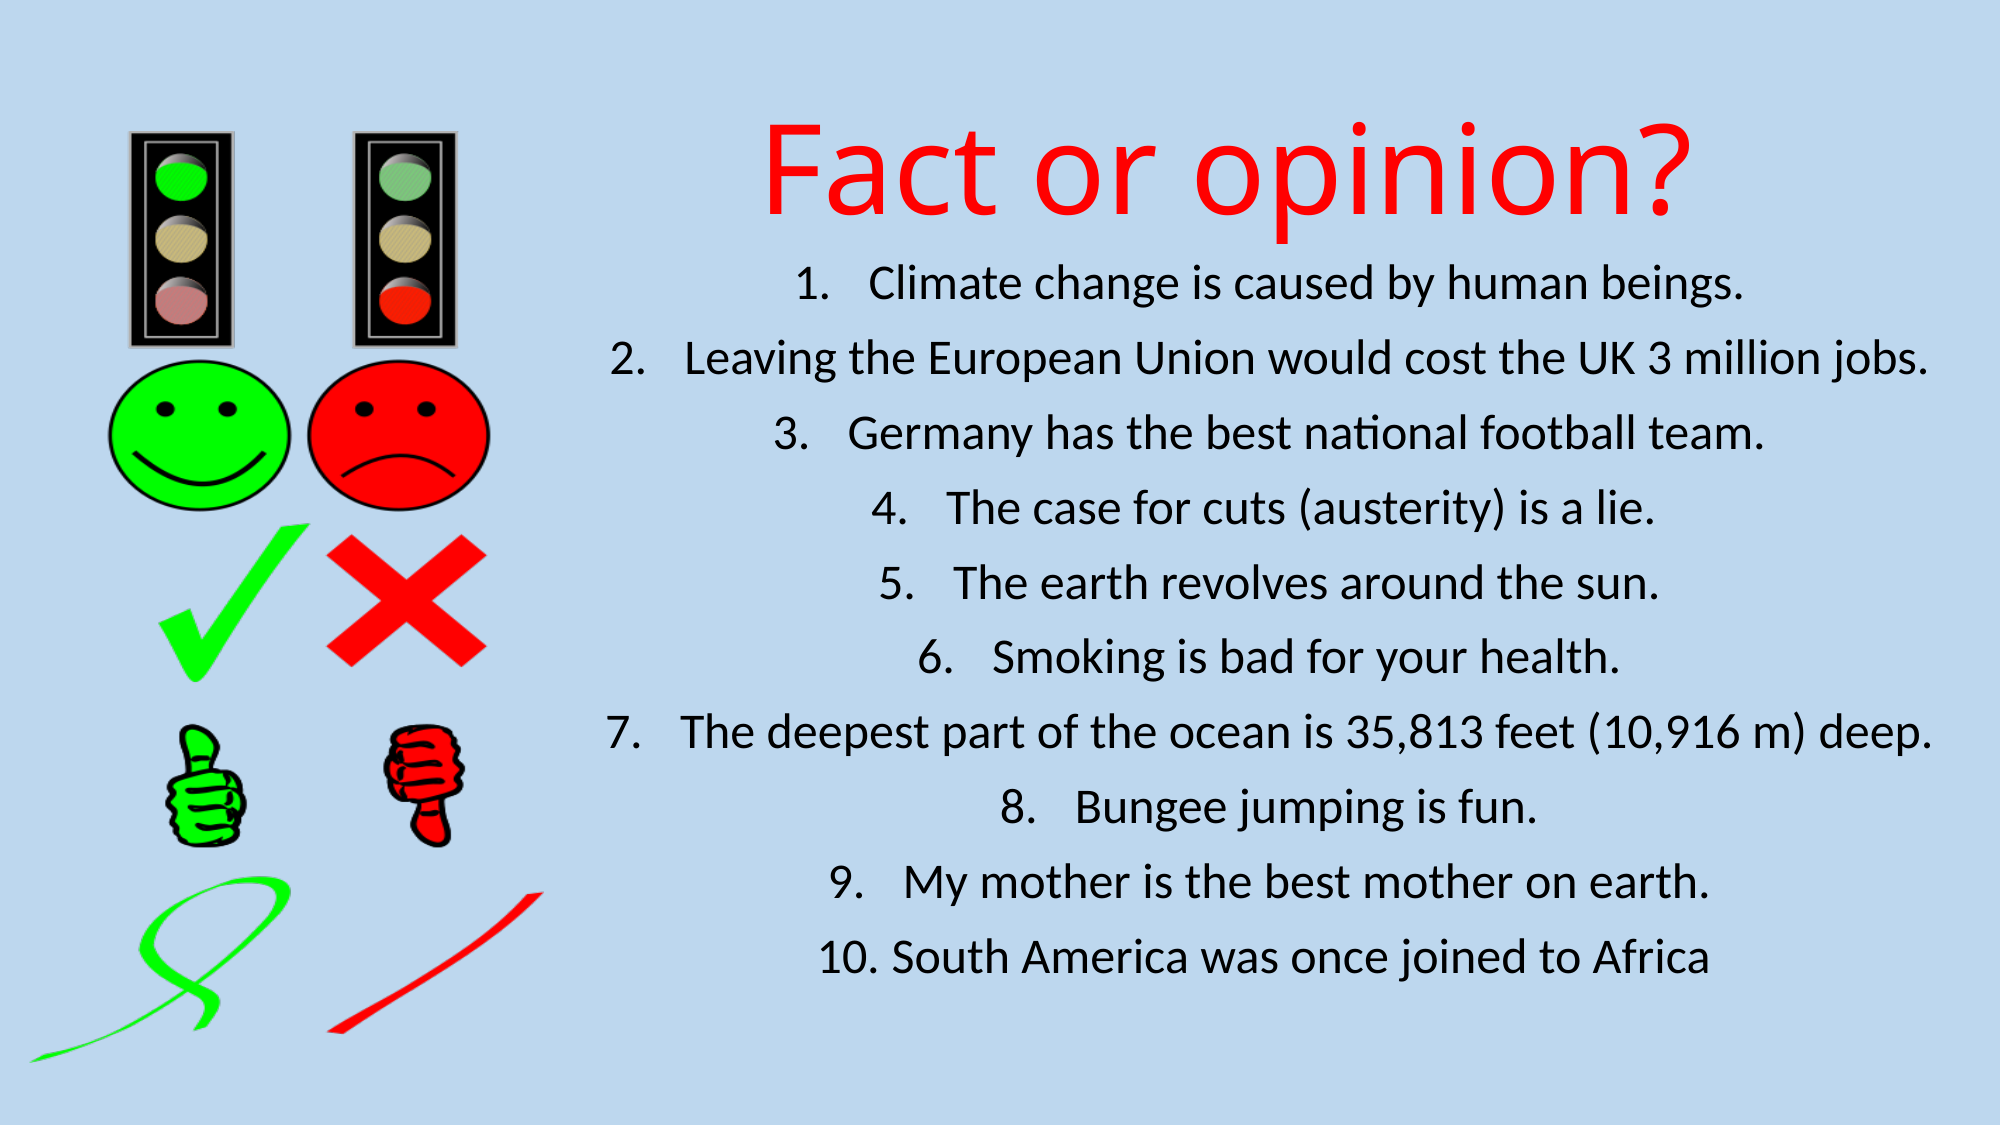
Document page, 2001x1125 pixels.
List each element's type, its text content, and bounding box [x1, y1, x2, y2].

subtitle Climate change is caused by human beings. Leaving the European Union would cost the UK 3 million jobs. Germany has the best national football team. The case for cuts (austerity) is a lie. The earth revolves around the sun. Smoking is bad for your health. The deepest part of the ocean is 35,813 feet (10,916 m) deep. Bungee jumping is fun. My mother is the best mother on earth. South America was once joined to Africa [567, 248, 1972, 1063]
title Fact or opinion? [635, 35, 1816, 248]
picture [29, 131, 544, 1063]
